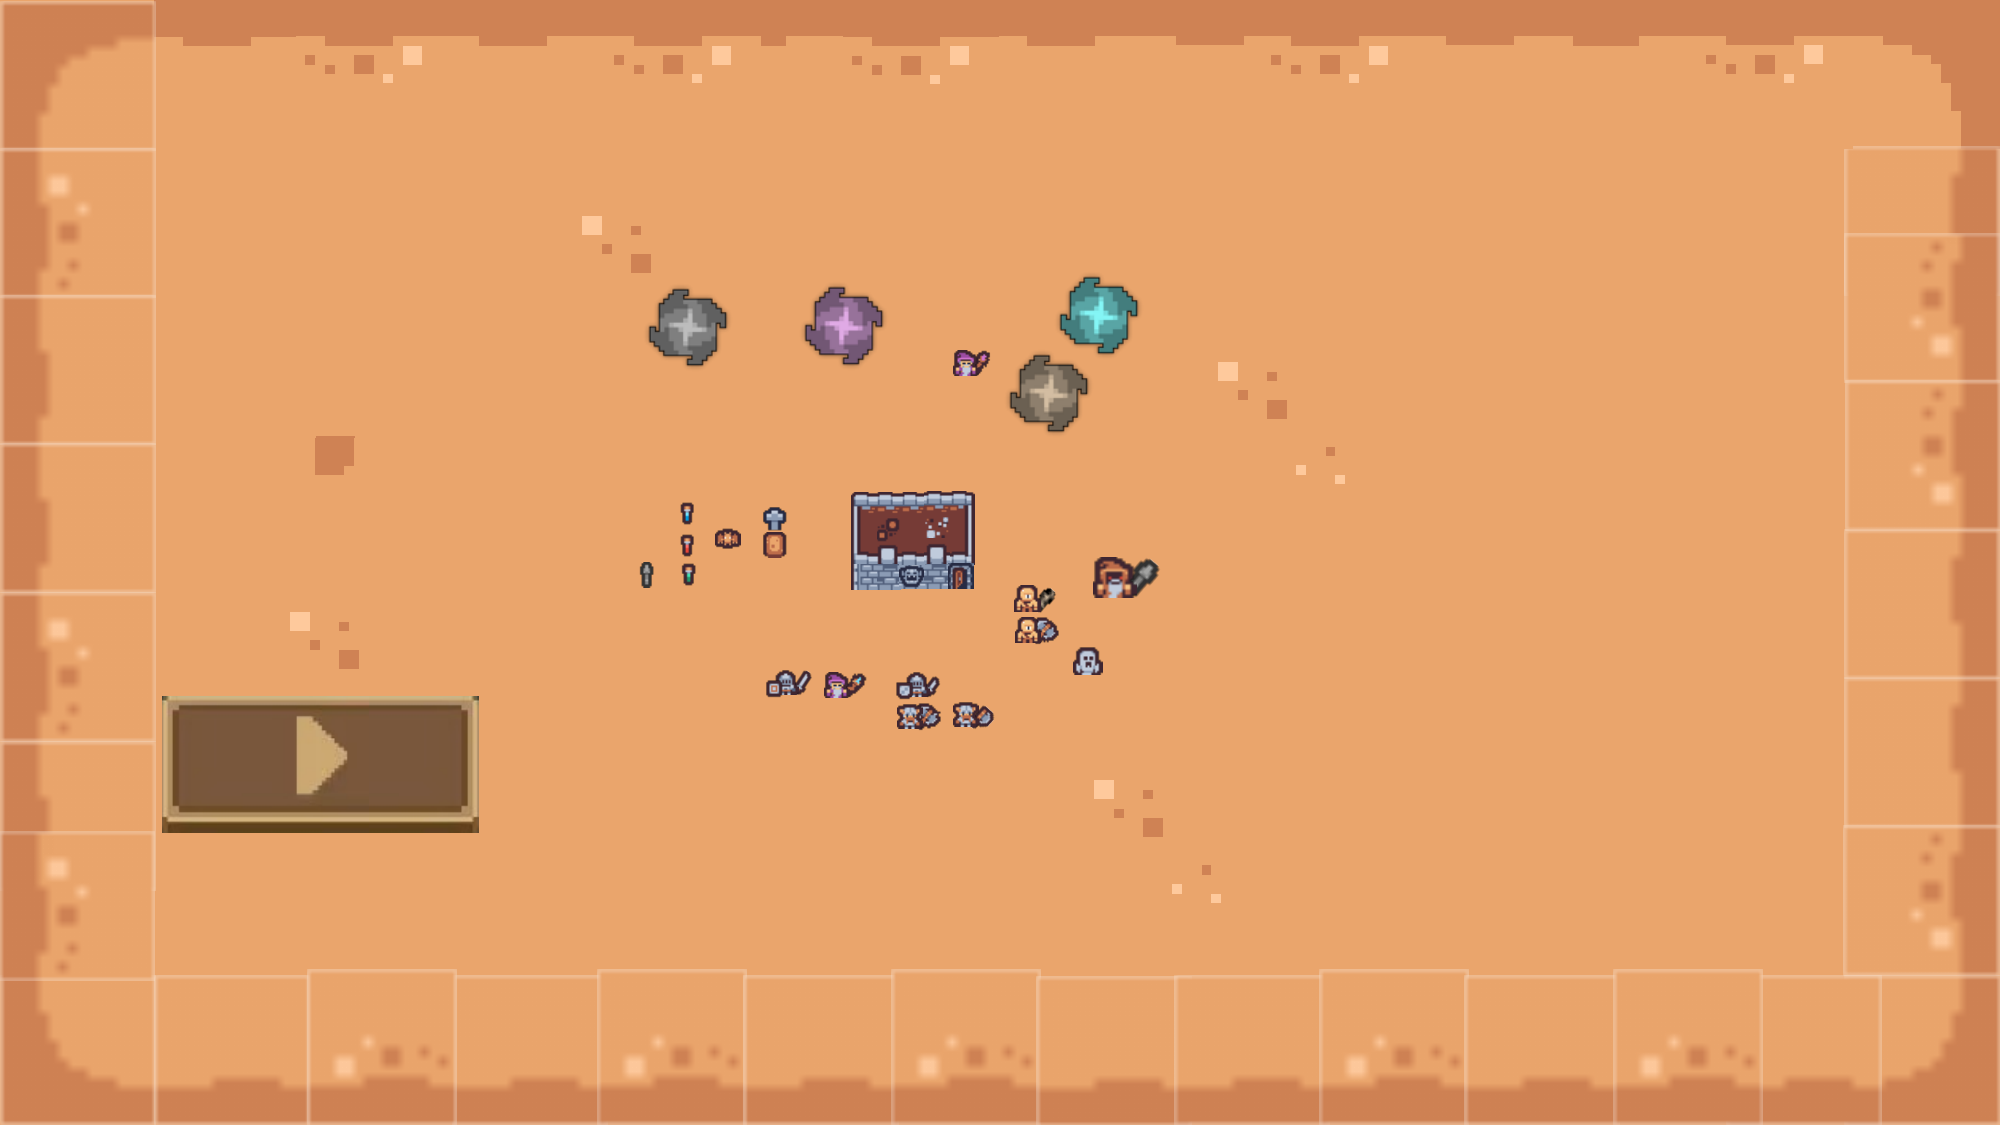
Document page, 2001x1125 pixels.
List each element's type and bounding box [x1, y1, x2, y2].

text_box [897, 704, 939, 730]
picture [799, 281, 888, 371]
picture [643, 283, 733, 372]
text_box [0, 0, 2000, 1125]
picture [715, 526, 741, 552]
picture [1073, 646, 1103, 675]
text_box [1014, 585, 1058, 614]
picture [634, 562, 660, 588]
text_box [162, 696, 479, 833]
text_box [824, 671, 867, 698]
text_box [1093, 557, 1163, 598]
text_box [892, 671, 945, 704]
text_box [1015, 617, 1057, 644]
picture [674, 532, 700, 558]
text_box [851, 492, 975, 590]
picture [676, 561, 702, 587]
text_box [762, 506, 788, 558]
text_box [953, 349, 994, 376]
text_box [953, 701, 992, 730]
picture [1004, 271, 1144, 438]
picture [674, 500, 700, 526]
text_box [762, 669, 815, 702]
